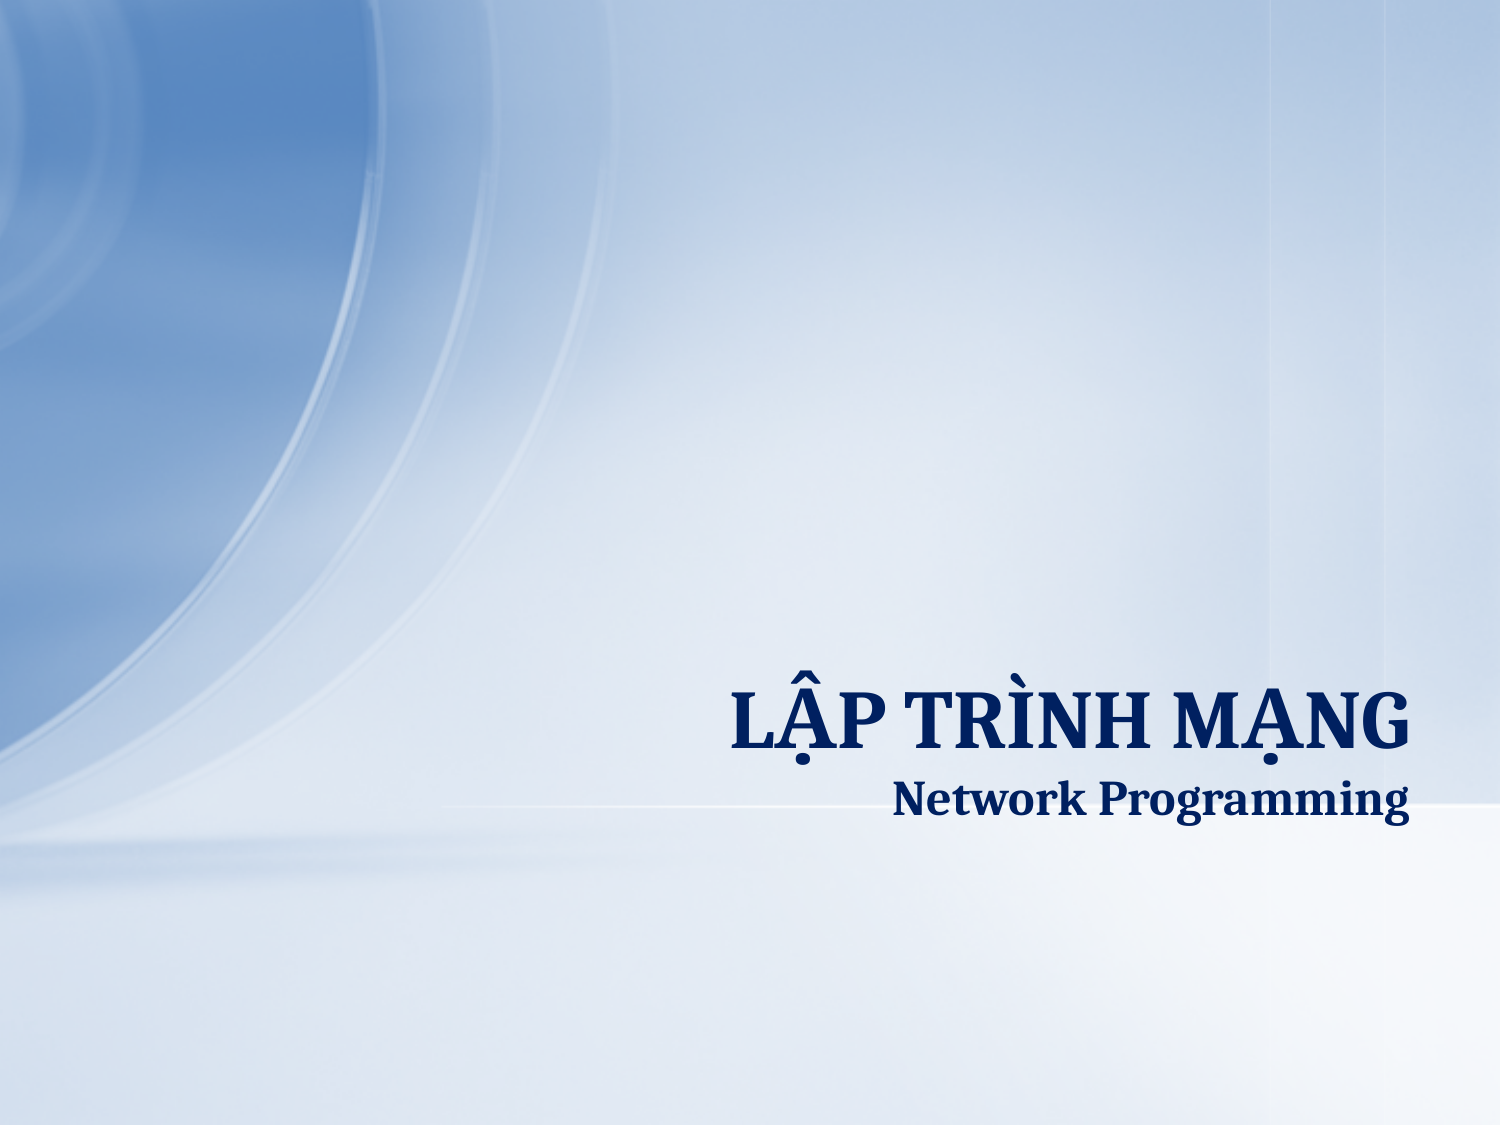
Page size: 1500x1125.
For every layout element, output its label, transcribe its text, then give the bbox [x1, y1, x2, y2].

title LẬP TRÌNH MẠNG Network Programming [181, 591, 1425, 833]
picture [0, 0, 1500, 1125]
